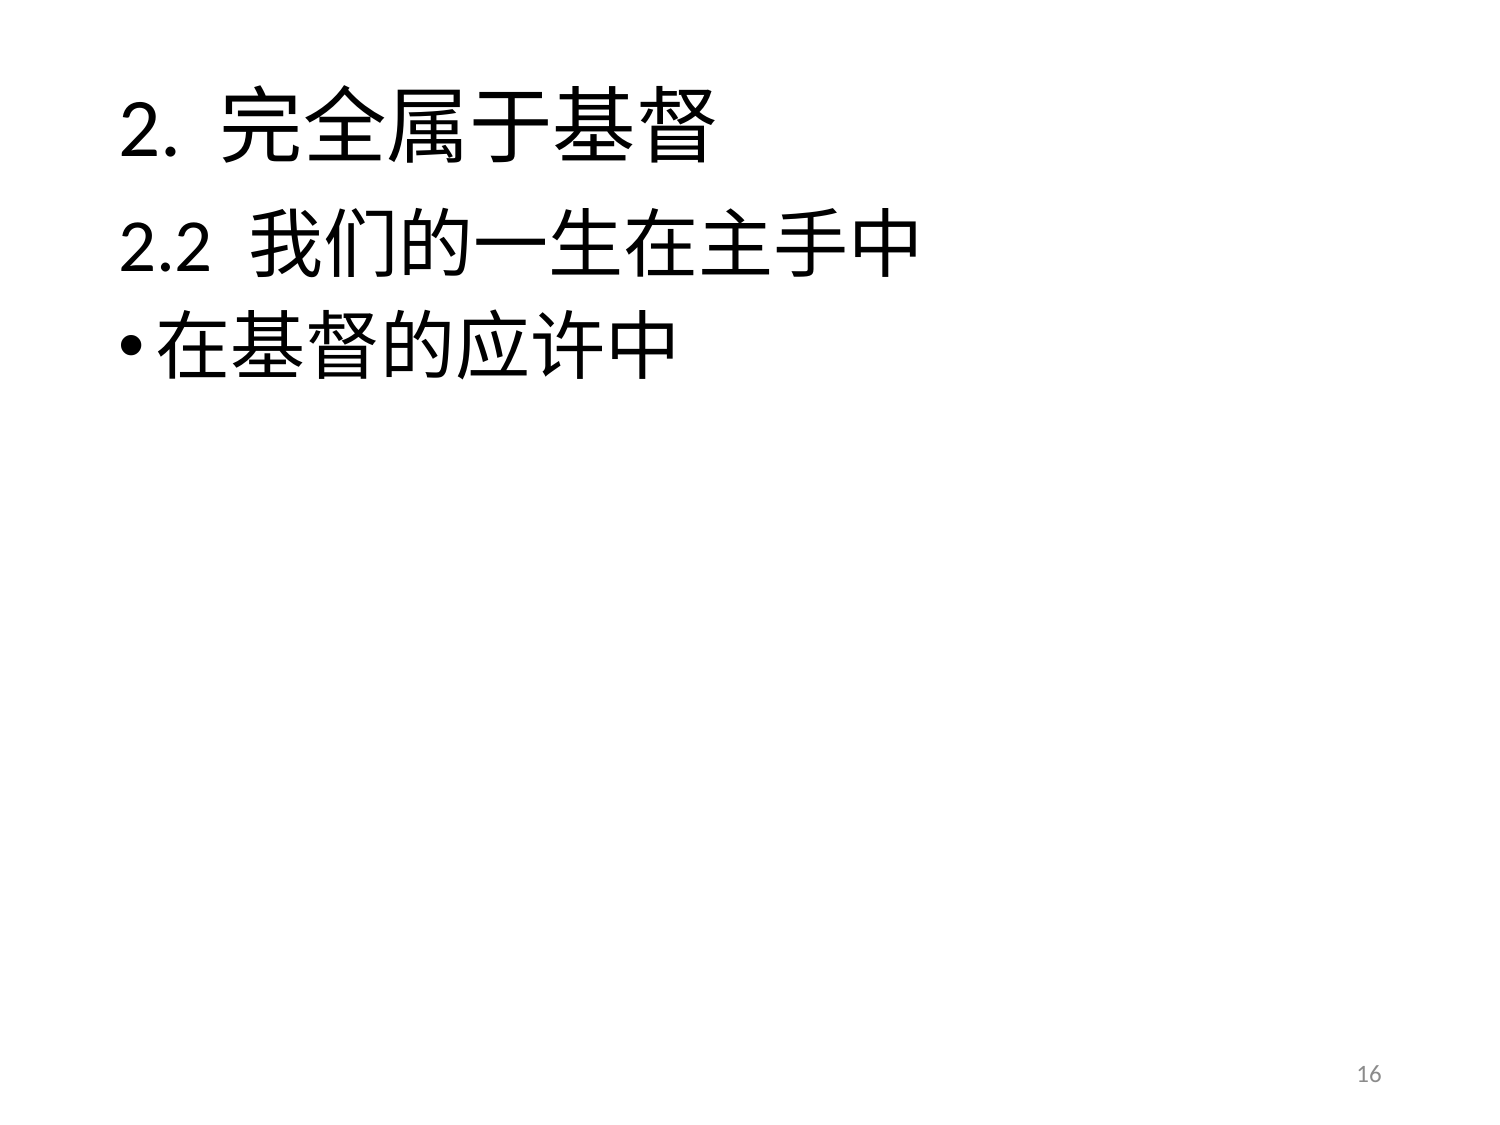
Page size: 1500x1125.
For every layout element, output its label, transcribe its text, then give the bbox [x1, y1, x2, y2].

slide_number 16 [1059, 1042, 1397, 1103]
title 2. 完全属于基督 [103, 59, 1397, 199]
list 2.2 我们的一生在主手中 在基督的应许中 [103, 199, 1419, 1081]
